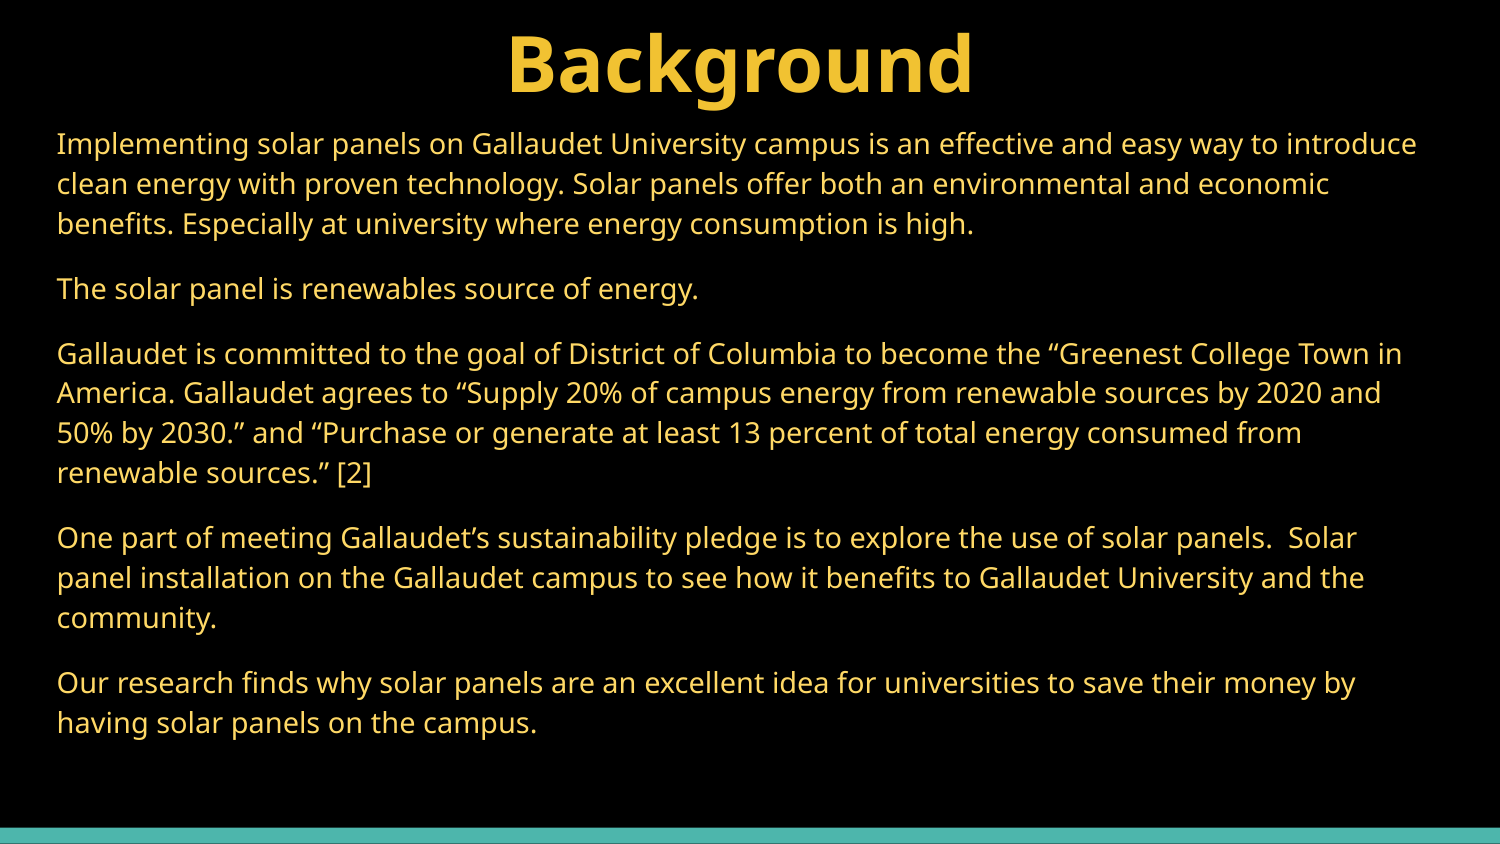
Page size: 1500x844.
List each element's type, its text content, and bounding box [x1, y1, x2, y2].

list Implementing solar panels on Gallaudet University campus is an effective and easy way to introduce clean energy with proven technology. Solar panels offer both an environmental and economic benefits. Especially at university where energy consumption is high. The solar panel is renewables source of energy. Gallaudet is committed to the goal of District of Columbia to become the “Greenest College Town in America. Gallaudet agrees to “Supply 20% of campus energy from renewable sources by 2020 and 50% by 2030.” and “Purchase or generate at least 13 percent of total energy consumed from renewable sources.” [2] One part of meeting Gallaudet’s sustainability pledge is to explore the use of solar panels. Solar panel installation on the Gallaudet campus to see how it benefits to Gallaudet University and the community. Our research finds why solar panels are an excellent idea for universities to save their money by having solar panels on the campus. [41, 105, 1440, 648]
title Background [41, 0, 1440, 105]
